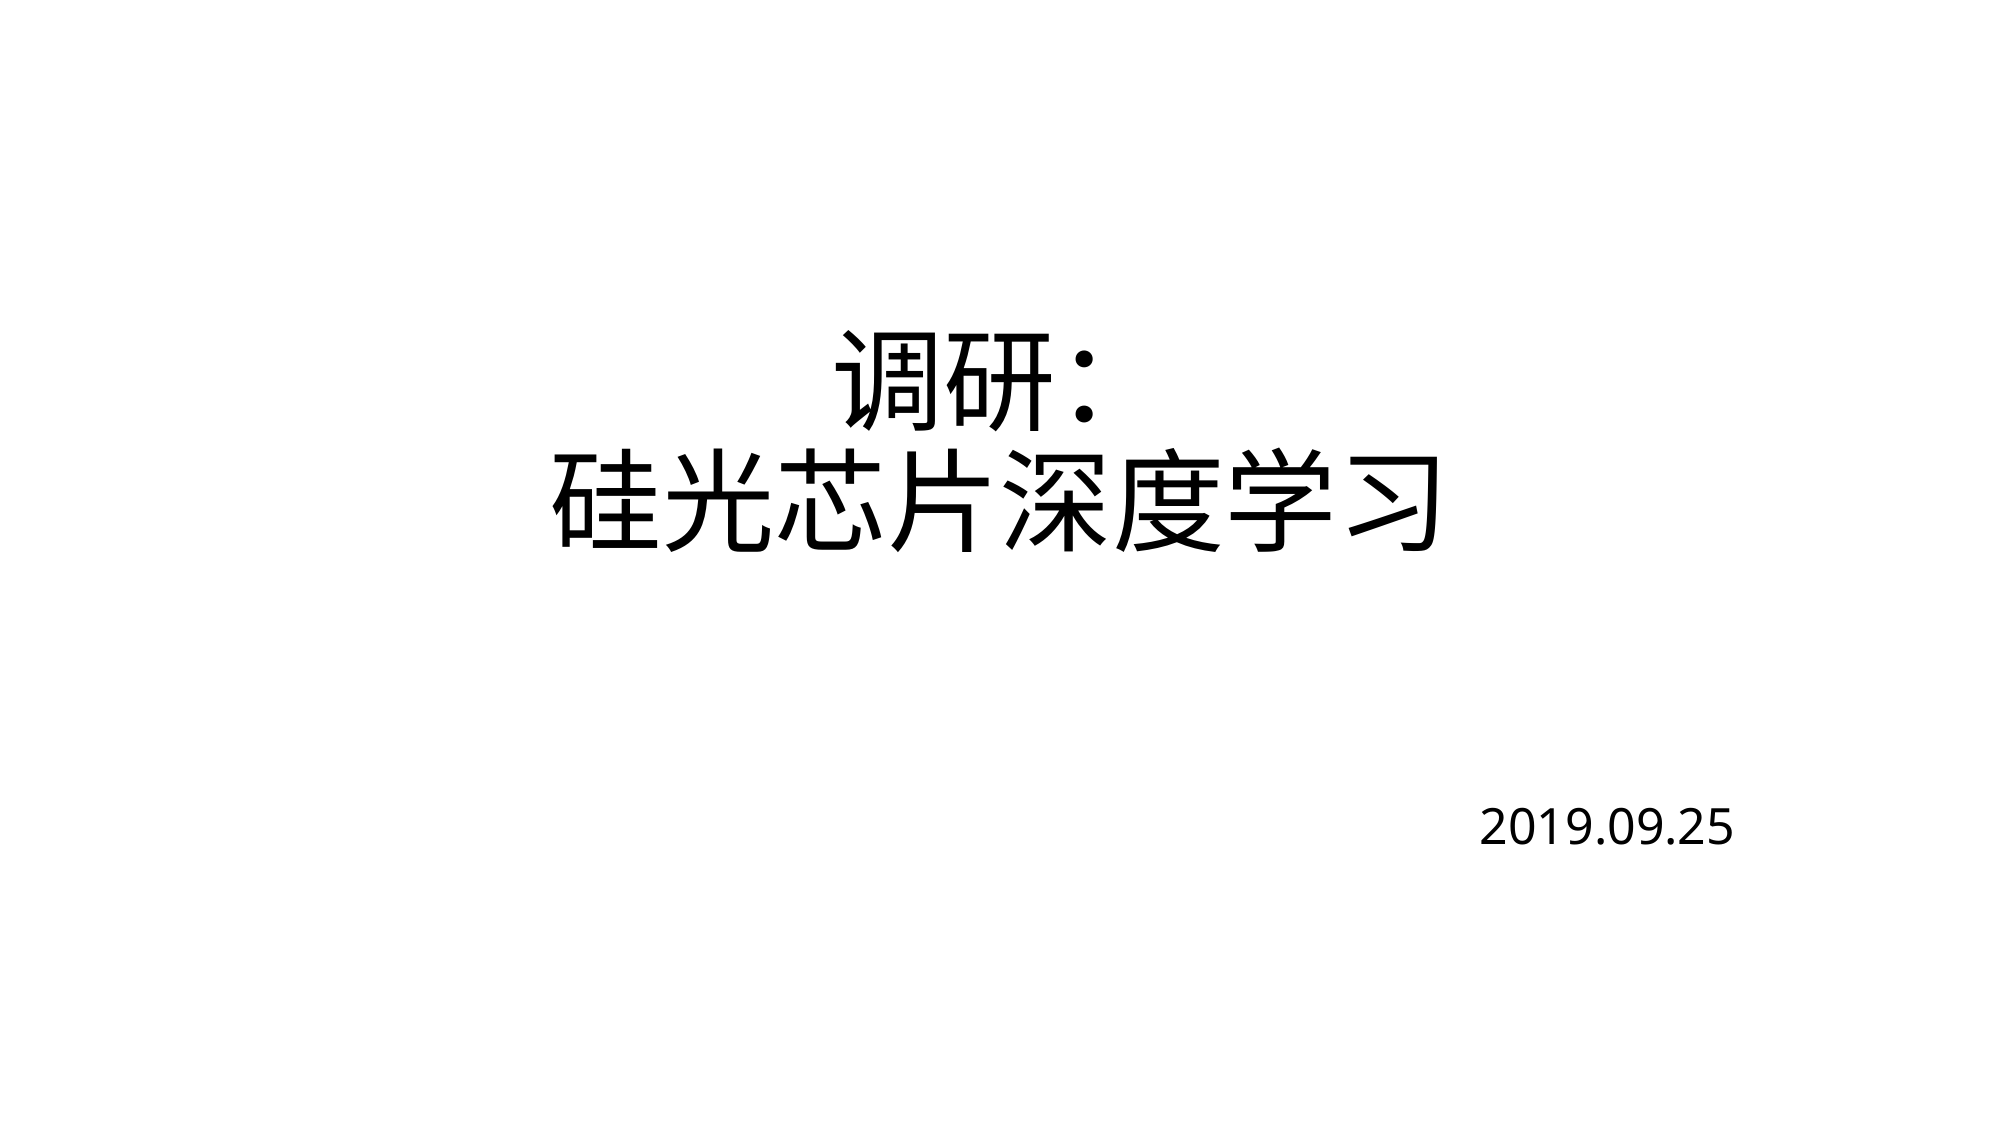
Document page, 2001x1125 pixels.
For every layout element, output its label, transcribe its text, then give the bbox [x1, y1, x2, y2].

title 调研： 硅光芯片深度学习 [249, 184, 1750, 576]
subtitle 2019.09.25 [249, 590, 1750, 863]
